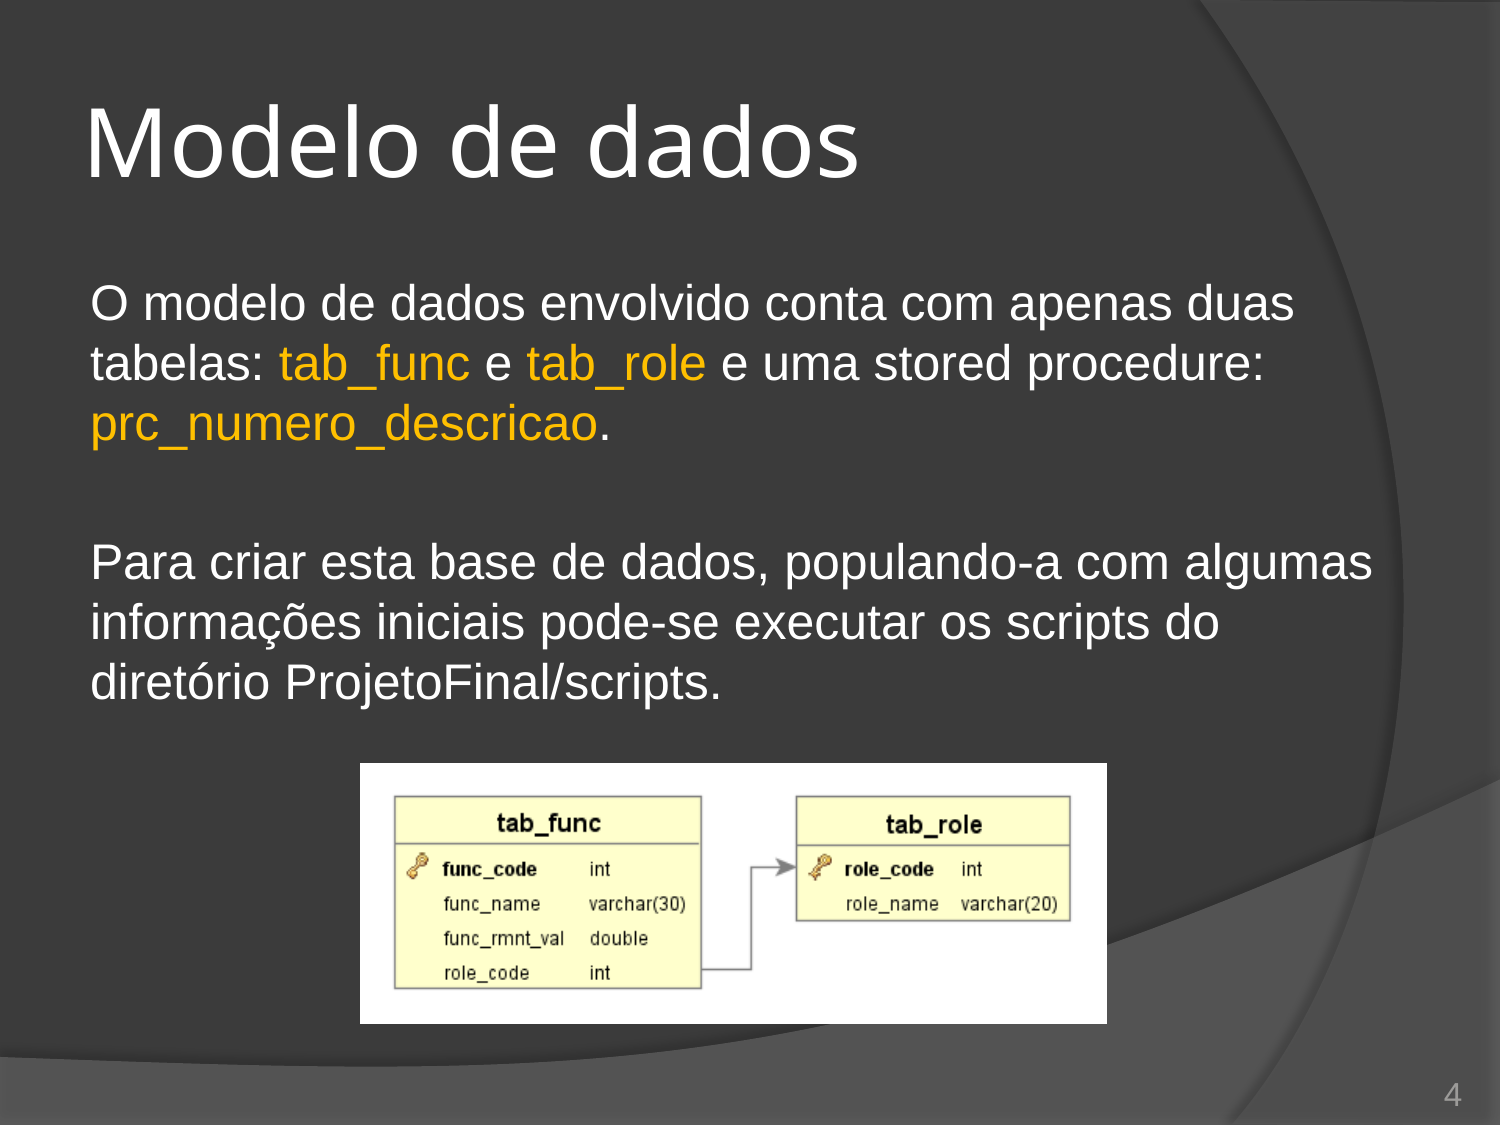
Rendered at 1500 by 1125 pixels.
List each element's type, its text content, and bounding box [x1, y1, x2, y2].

list O modelo de dados envolvido conta com apenas duas tabelas: tab_func e tab_role e uma stored procedure: prc_numero_descricao. Para criar esta base de dados, populando-a com algumas informações iniciais pode-se executar os scripts do diretório ProjetoFinal/scripts. [74, 262, 1412, 729]
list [359, 763, 1108, 1024]
title Modelo de dados [74, 44, 1301, 233]
slide_number 4 [1337, 1053, 1463, 1114]
